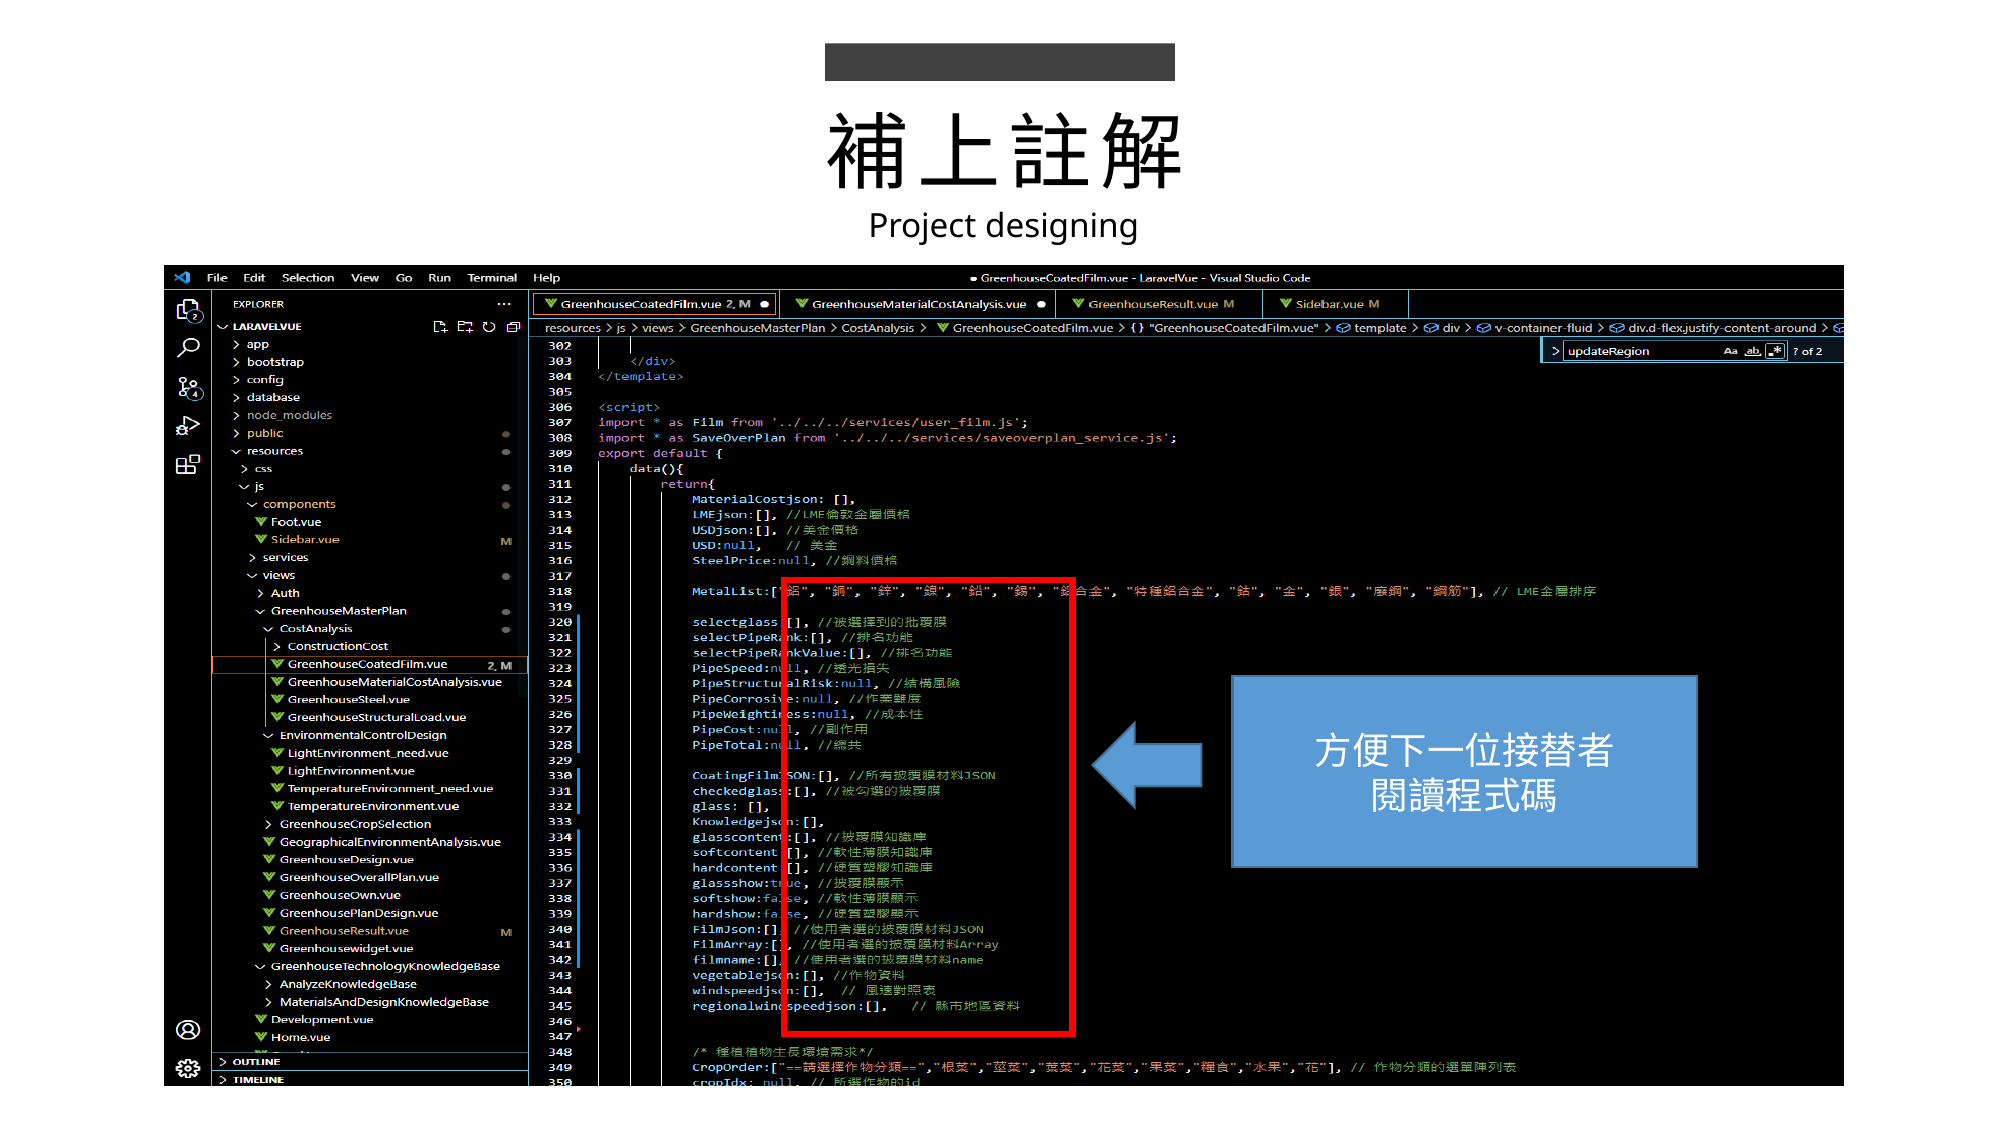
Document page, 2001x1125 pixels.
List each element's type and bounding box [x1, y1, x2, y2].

text_box [824, 42, 1176, 82]
picture [164, 265, 1844, 1086]
text_box [460, 91, 1655, 252]
